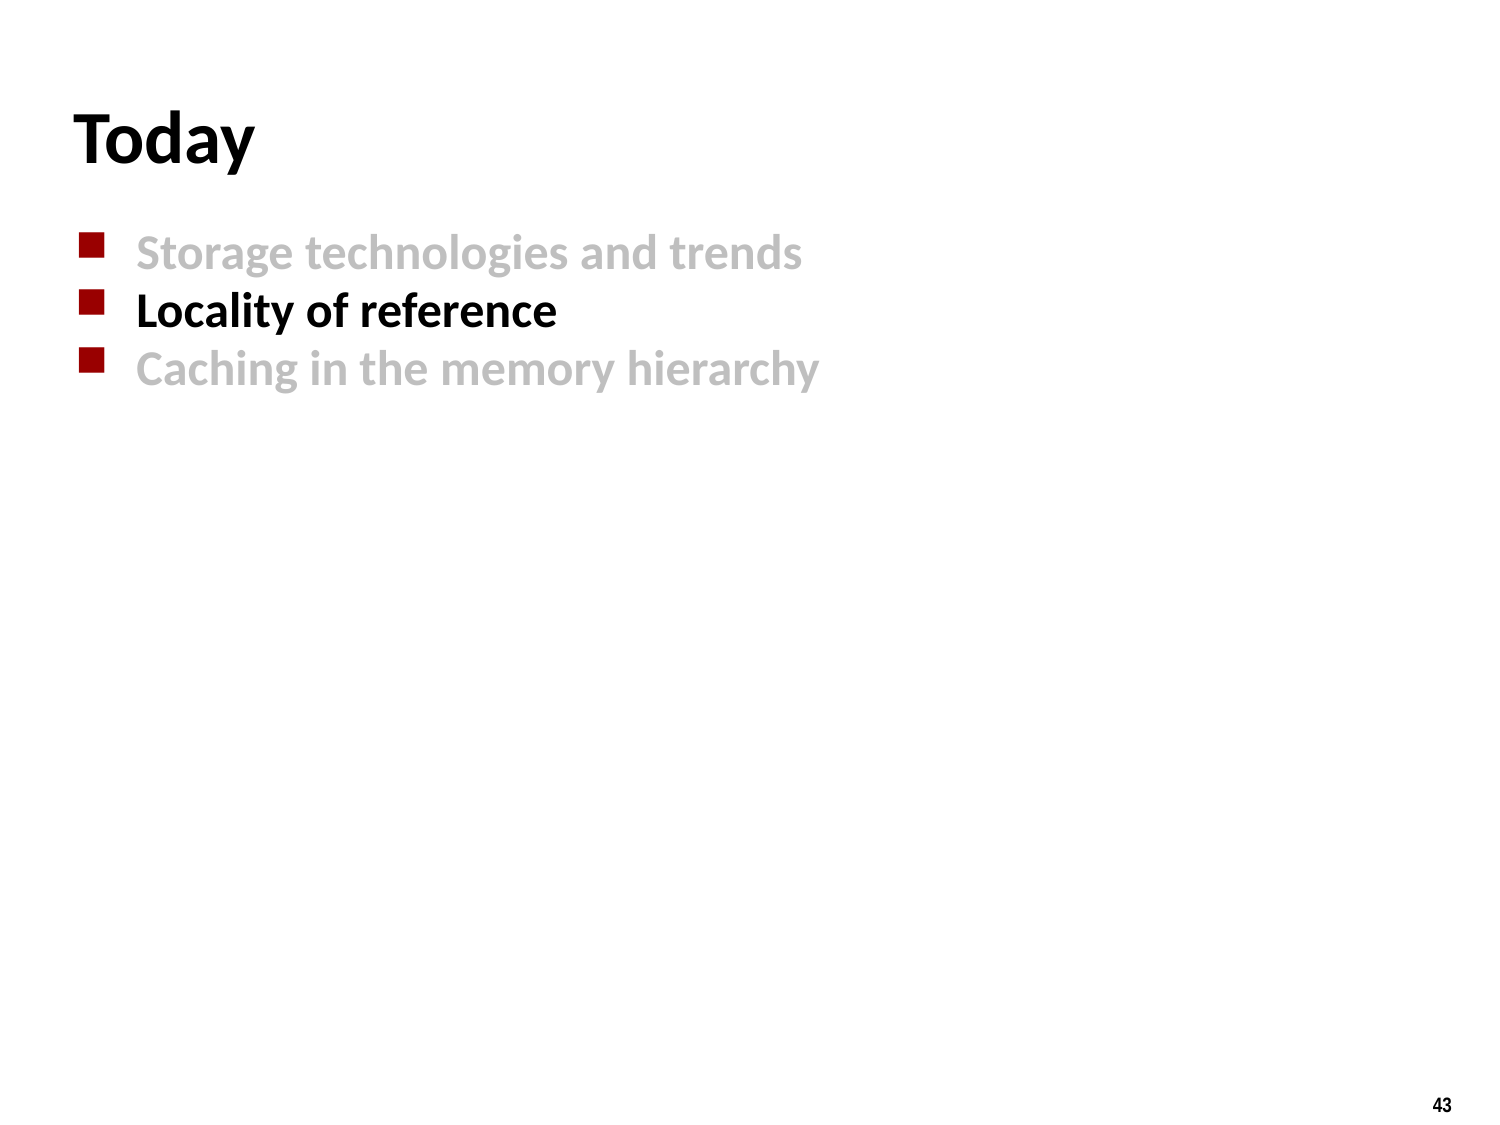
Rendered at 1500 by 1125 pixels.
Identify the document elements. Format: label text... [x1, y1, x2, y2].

title Today [58, 71, 1304, 197]
list Storage technologies and trends Locality of reference Caching in the memory hierarchy [65, 223, 1361, 1039]
